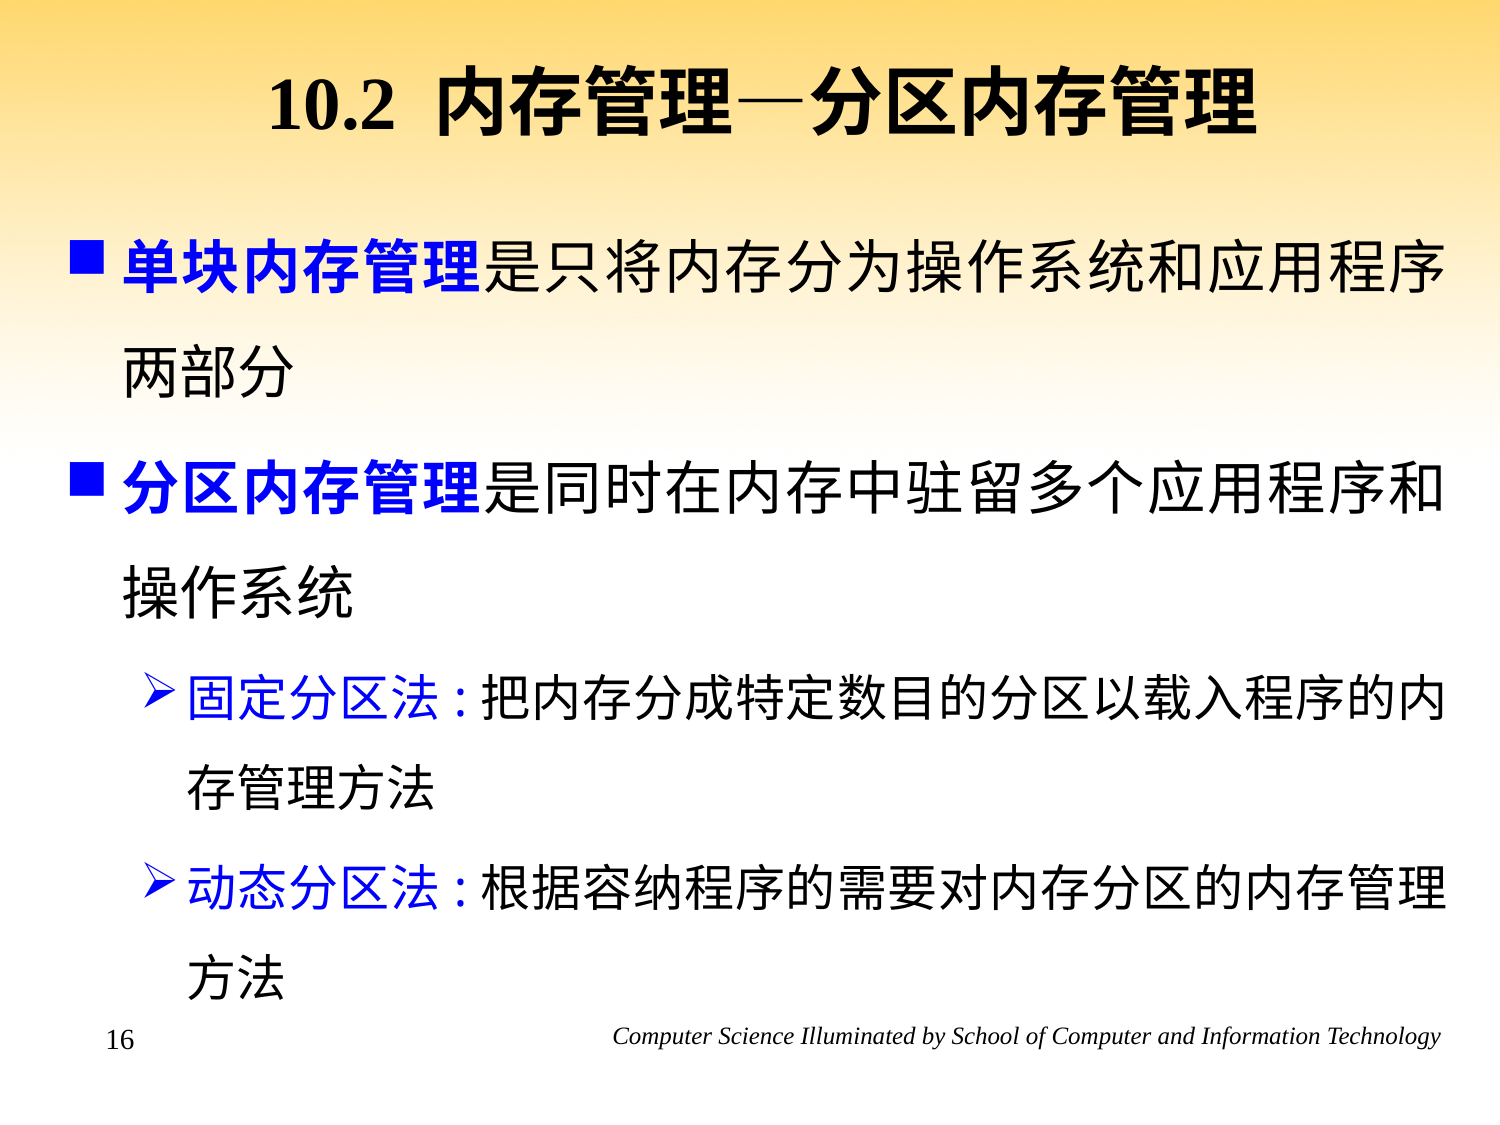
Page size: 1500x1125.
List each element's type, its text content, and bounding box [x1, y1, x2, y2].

slide_number 16 [75, 1012, 150, 1066]
title 10.2 内存管理—分区内存管理 [87, 24, 1438, 175]
list 单块内存管理是只将内存分为操作系统和应用程序两部分 分区内存管理是同时在内存中驻留多个应用程序和操作系统 固定分区法:把内存分成特定数目的分区以载入程序的内存管理方法 动态分区法:根据容纳程序的需要对内存分区的内存管理方法 [50, 187, 1463, 988]
picture [0, 0, 1500, 1125]
